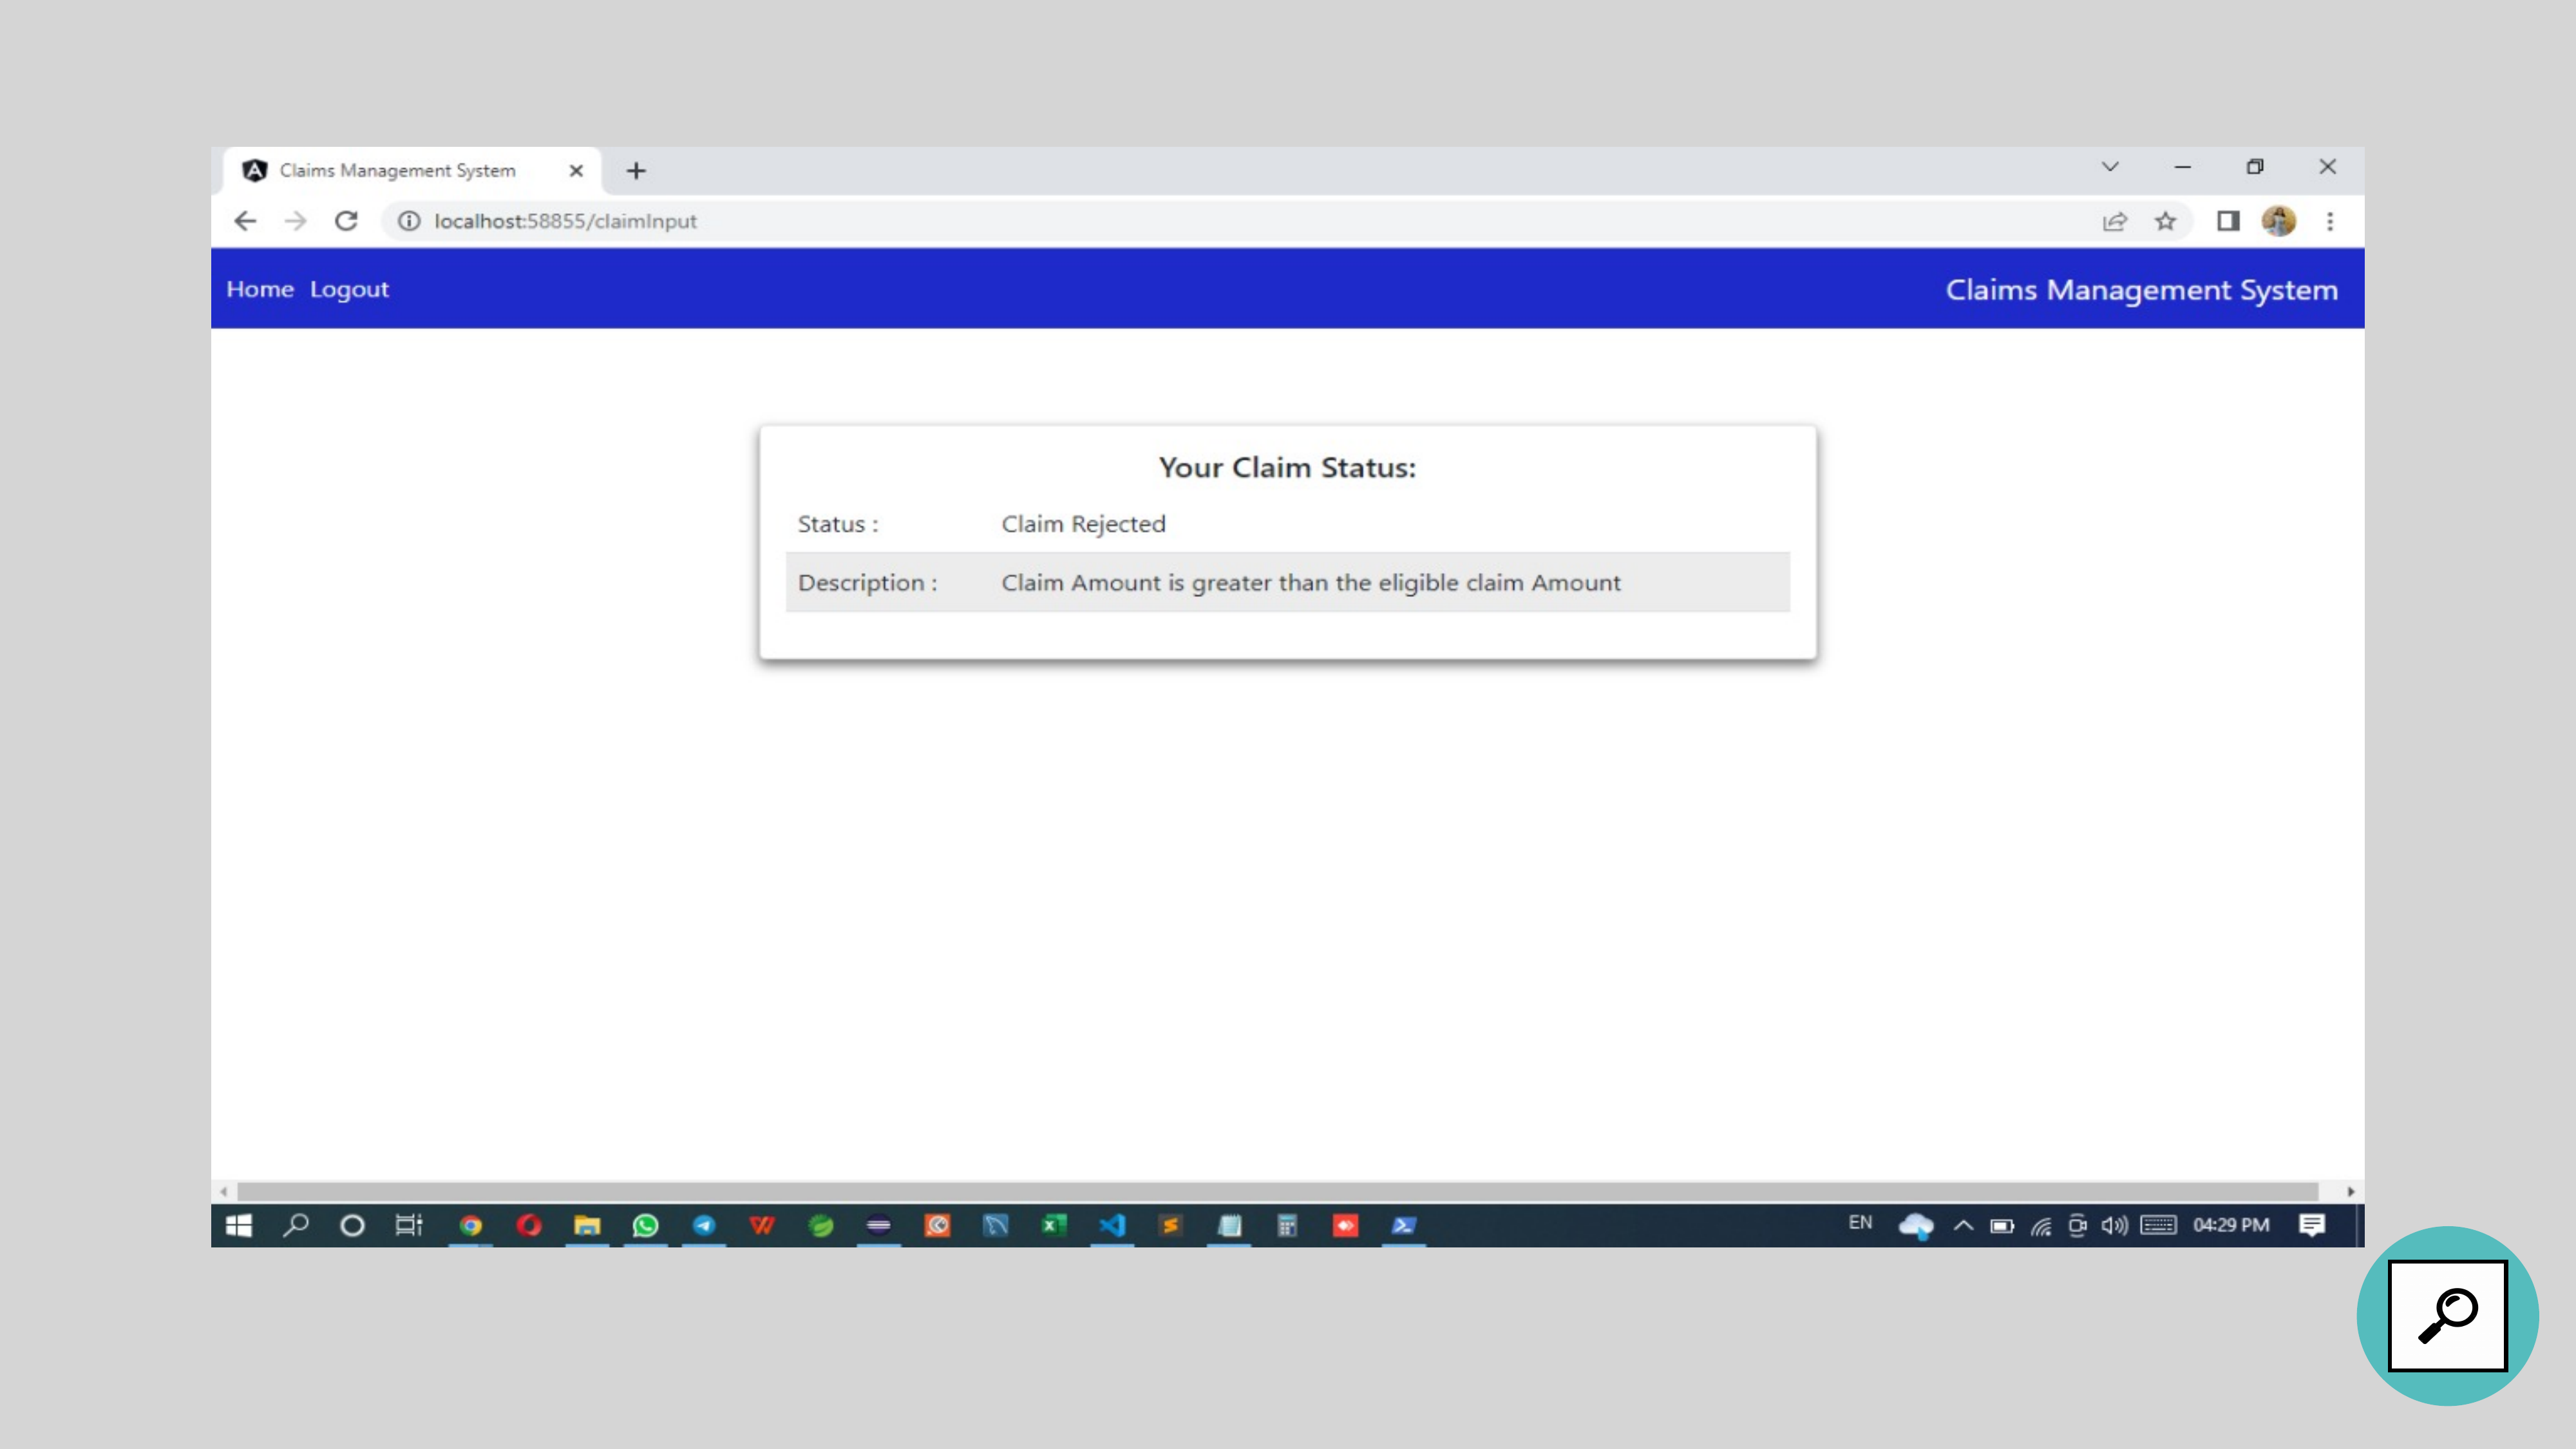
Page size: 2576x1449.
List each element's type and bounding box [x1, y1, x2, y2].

picture [211, 147, 2365, 1247]
text_box [2356, 1226, 2539, 1406]
picture [2392, 1263, 2505, 1369]
